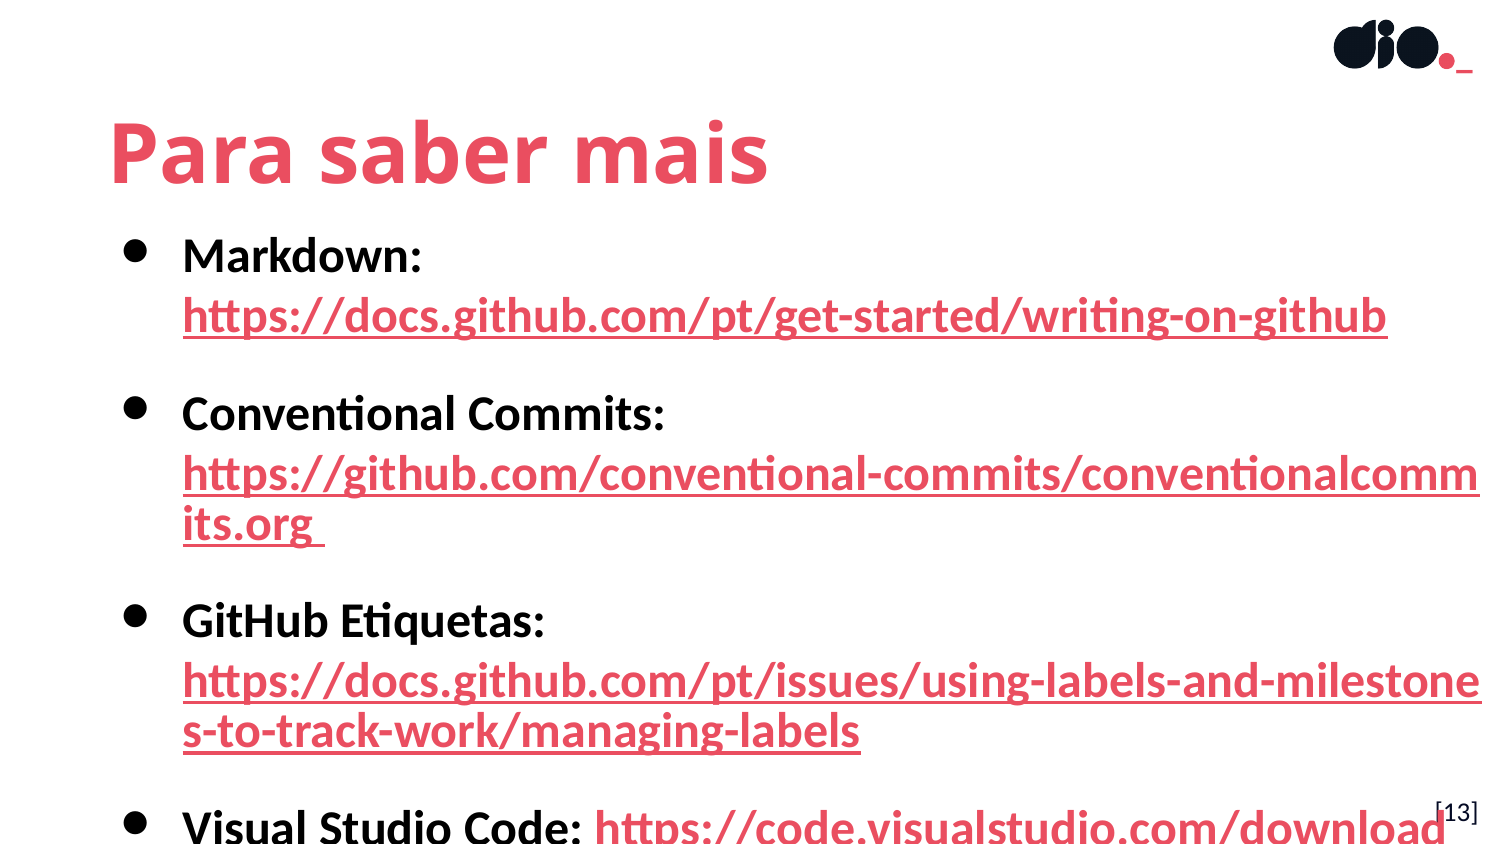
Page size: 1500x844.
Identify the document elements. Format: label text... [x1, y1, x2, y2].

text_box Markdown: https://docs.github.com/pt/get-started/writing-on-github Conventional Commits: https://github.com/conventional-commits/conventionalcommits.org GitHub Etiquetas: https://docs.github.com/pt/issues/using-labels-and-milestones-to-track-work/managing-labels Visual Studio Code: https://code.visualstudio.com/download [92, 177, 1500, 780]
picture [1333, 19, 1473, 74]
slide_number [13] [1403, 780, 1494, 844]
text_box Para saber mais [92, 73, 1408, 177]
